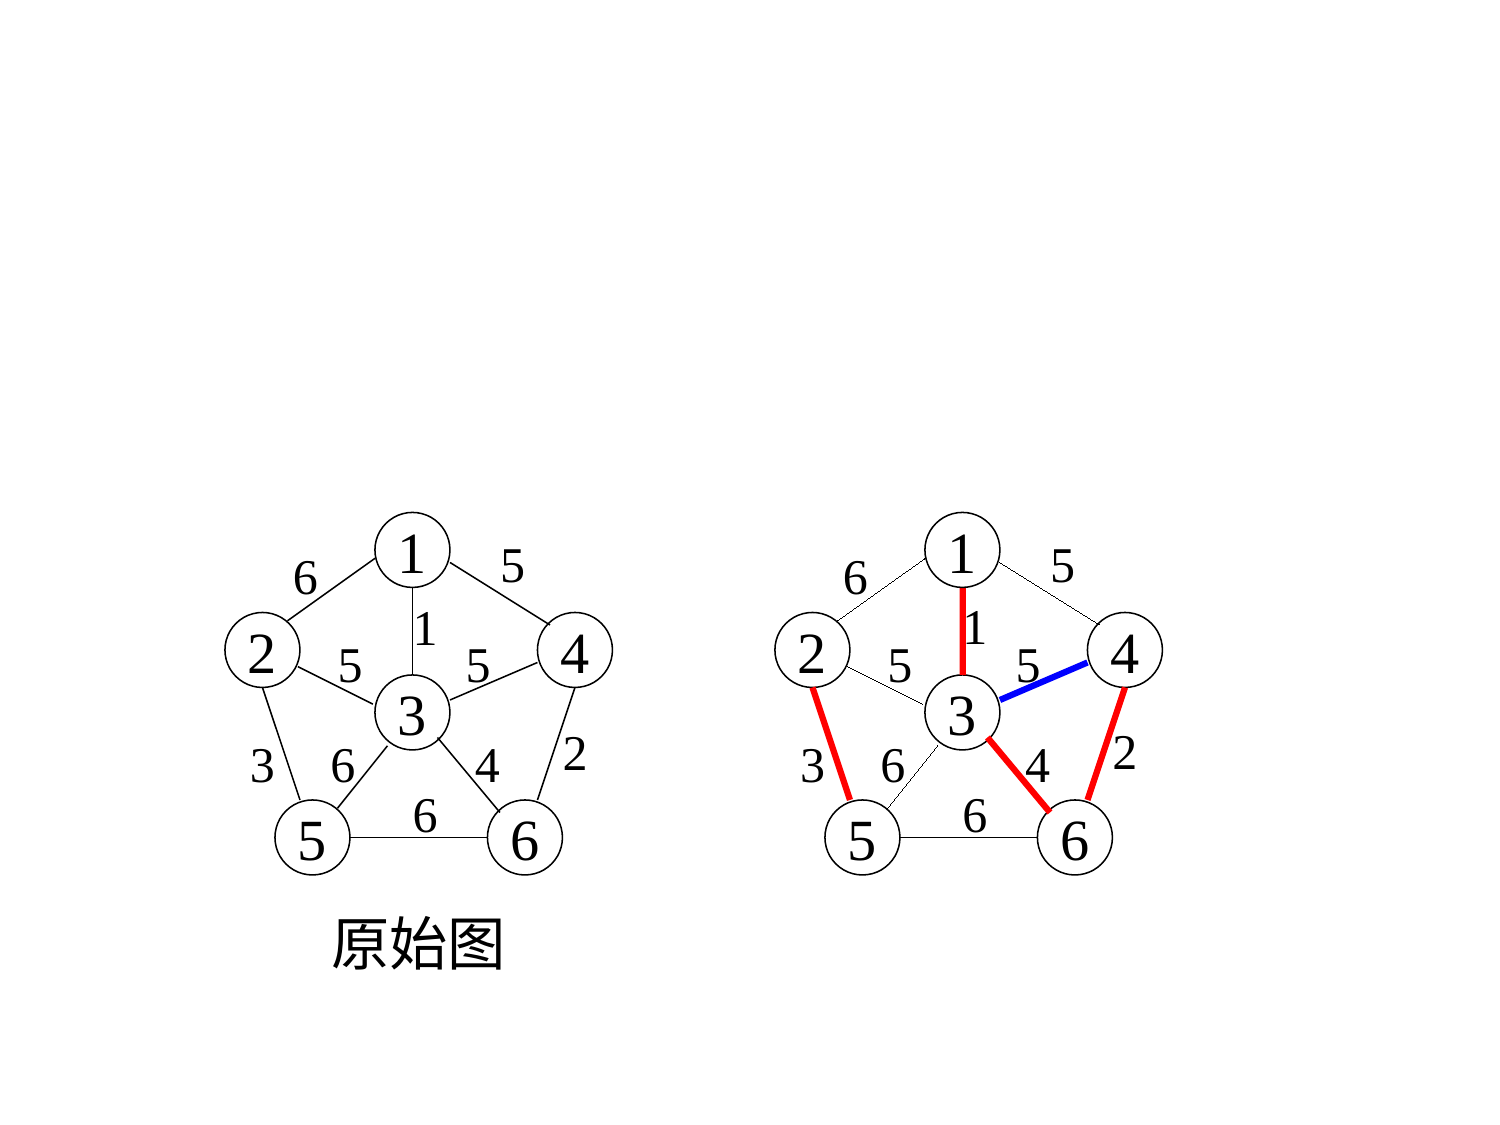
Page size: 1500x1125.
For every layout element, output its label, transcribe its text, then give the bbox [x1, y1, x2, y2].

text_box 原始图 [287, 900, 550, 985]
text_box 6 [830, 537, 881, 613]
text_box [824, 797, 901, 878]
text_box 6 [867, 724, 918, 800]
text_box 5 [1037, 524, 1088, 600]
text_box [1087, 610, 1163, 690]
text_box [924, 672, 1001, 753]
text_box 2 [1100, 712, 1150, 788]
text_box 6 [950, 774, 1000, 850]
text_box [924, 510, 1001, 590]
text_box 5 [1003, 624, 1054, 700]
text_box 5 [875, 624, 925, 700]
text_box 1 [950, 590, 962, 663]
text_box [774, 610, 851, 690]
text_box 3 [787, 724, 838, 800]
text_box 1 [963, 590, 1000, 663]
text_box 4 [1012, 724, 1063, 800]
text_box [1037, 797, 1113, 878]
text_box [224, 510, 613, 878]
